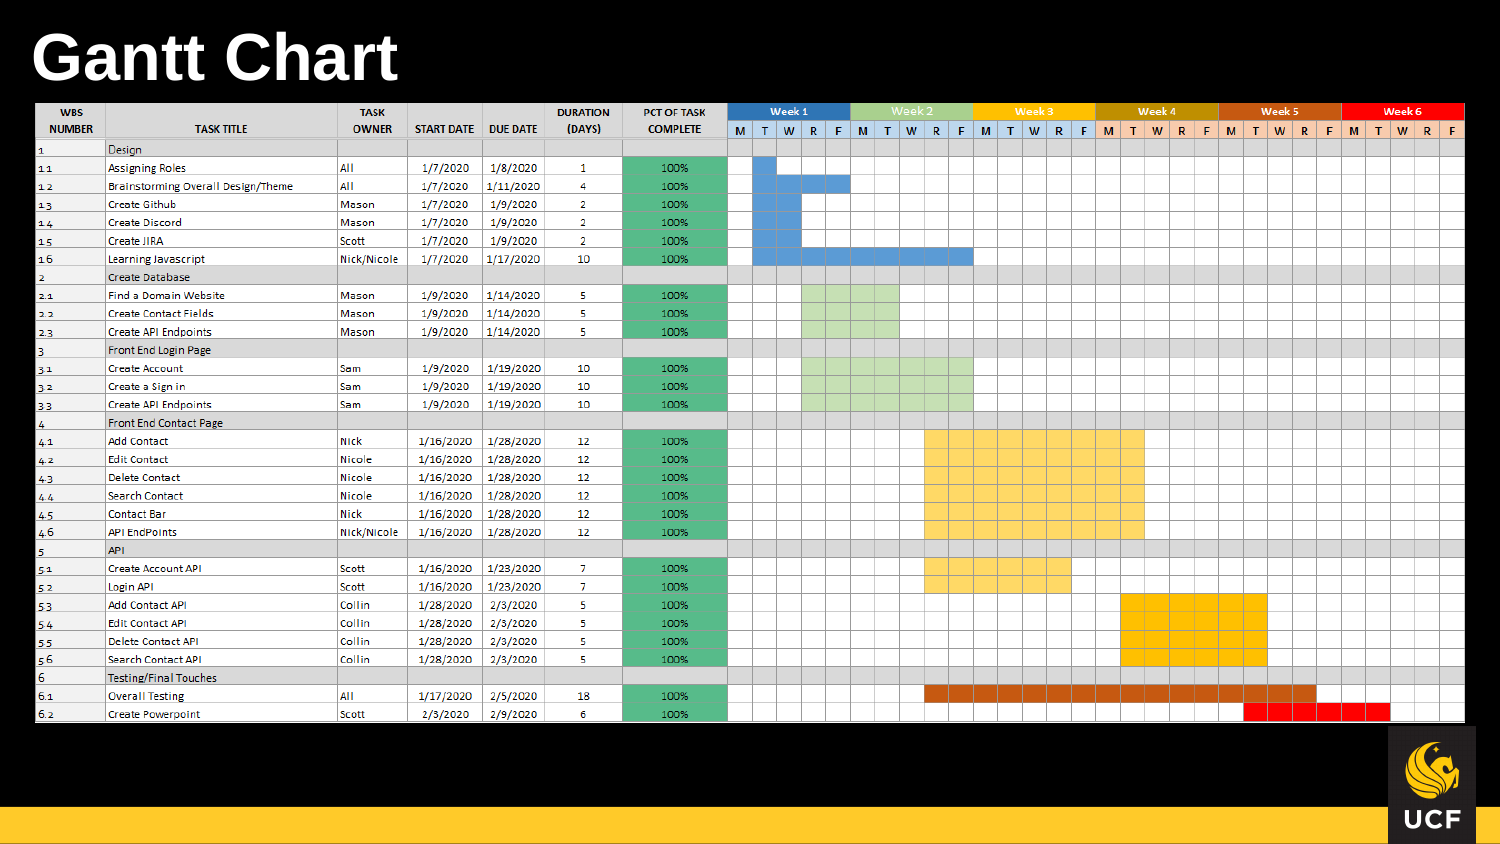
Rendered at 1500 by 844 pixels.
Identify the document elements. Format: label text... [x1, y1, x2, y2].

text_box [0, 806, 1388, 844]
text_box [1476, 806, 1500, 844]
picture [1388, 726, 1476, 844]
picture [35, 103, 1465, 723]
title Gantt Chart [16, 14, 649, 180]
